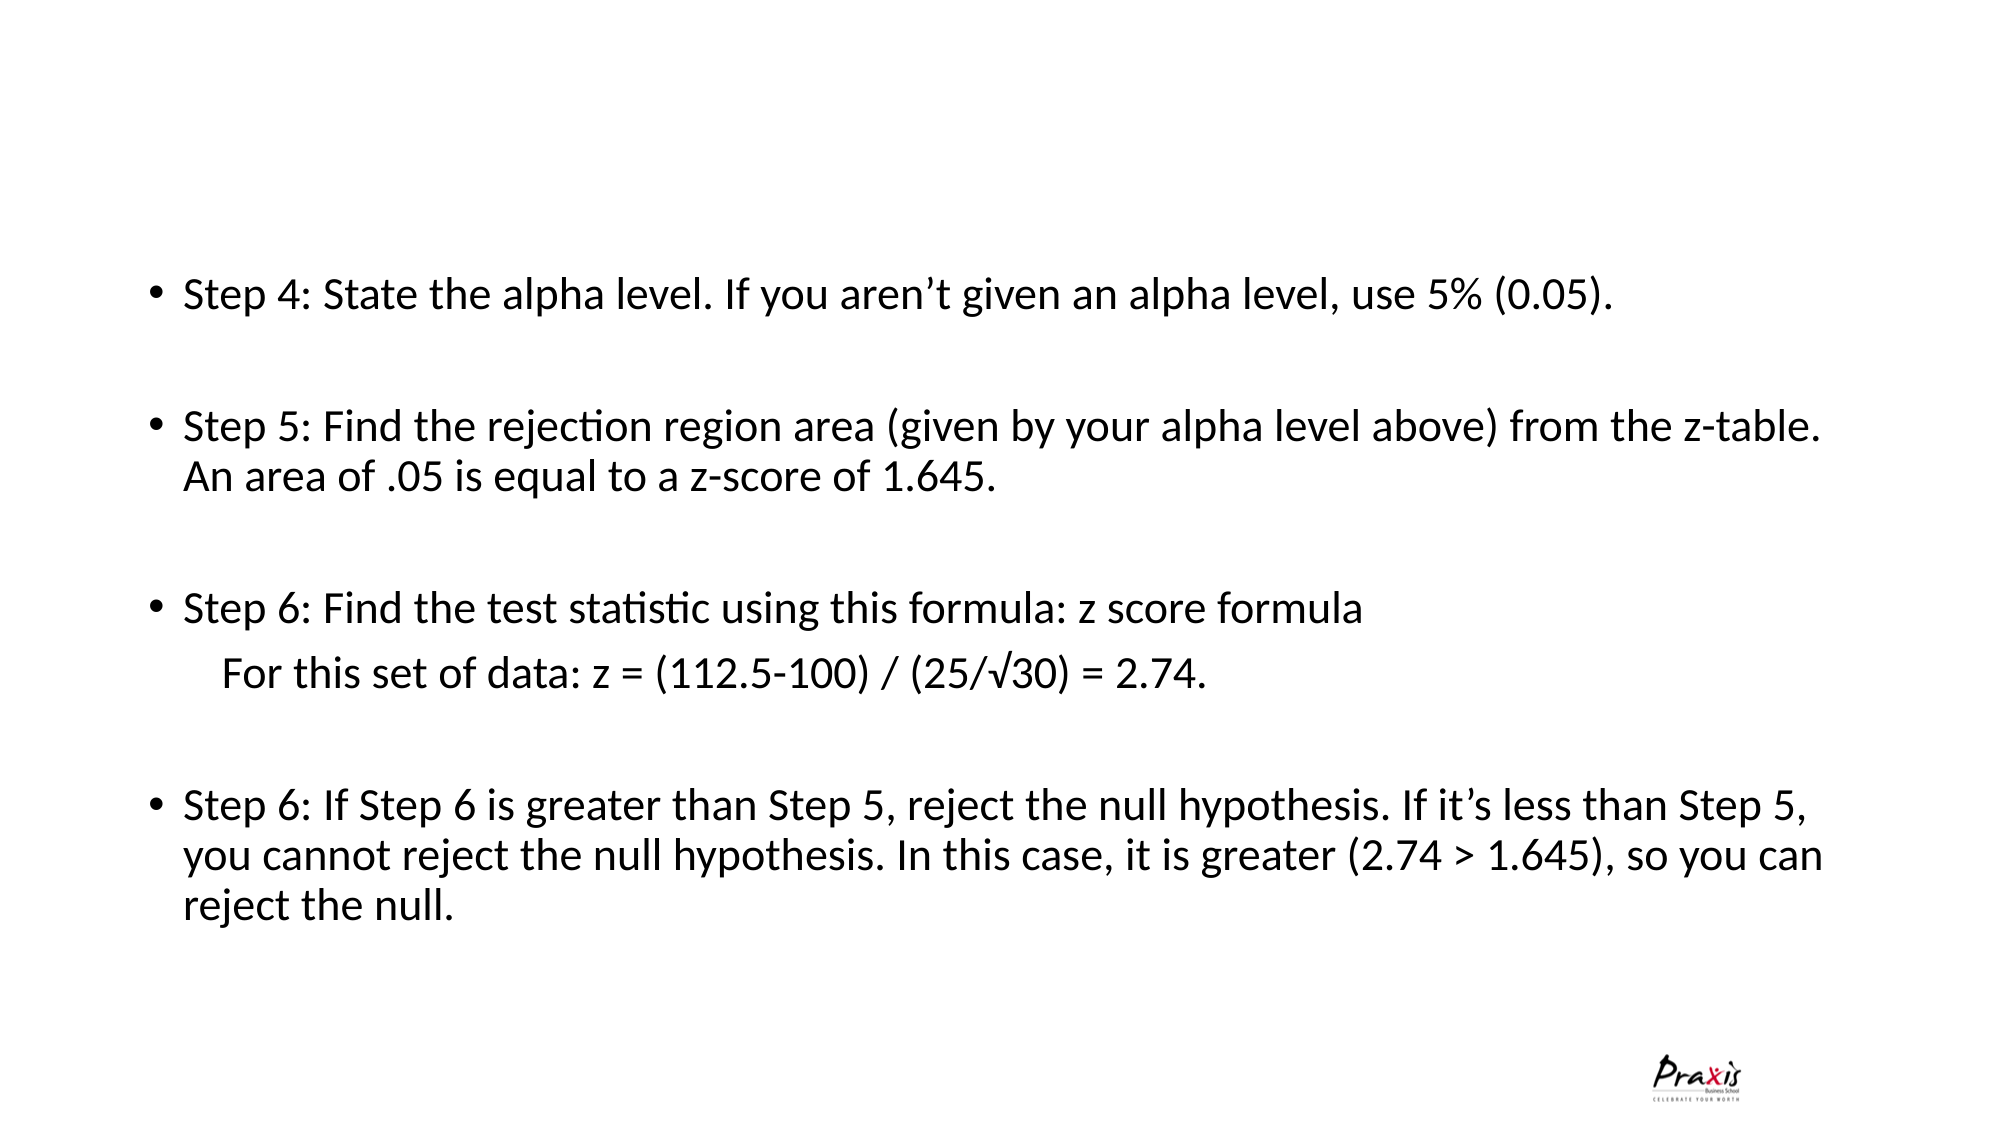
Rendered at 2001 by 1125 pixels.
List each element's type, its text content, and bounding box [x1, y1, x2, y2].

picture [1645, 1027, 1750, 1125]
list Step 4: State the alpha level. If you aren’t given an alpha level, use 5% (0.05). Step 5: Find the rejection region area (given by your alpha level above) from the z-table. An area of .05 is equal to a z-score of 1.645. Step 6: Find the test statistic using this formula: z score formula For this set of data: z = (112.5-100) / (25/√30) = 2.74. Step 6: If Step 6 is greater than Step 5, reject the null hypothesis. If it’s less than Step 5, you cannot reject the null hypothesis. In this case, it is greater (2.74 > 1.645), so you can reject the null. [133, 262, 1867, 938]
